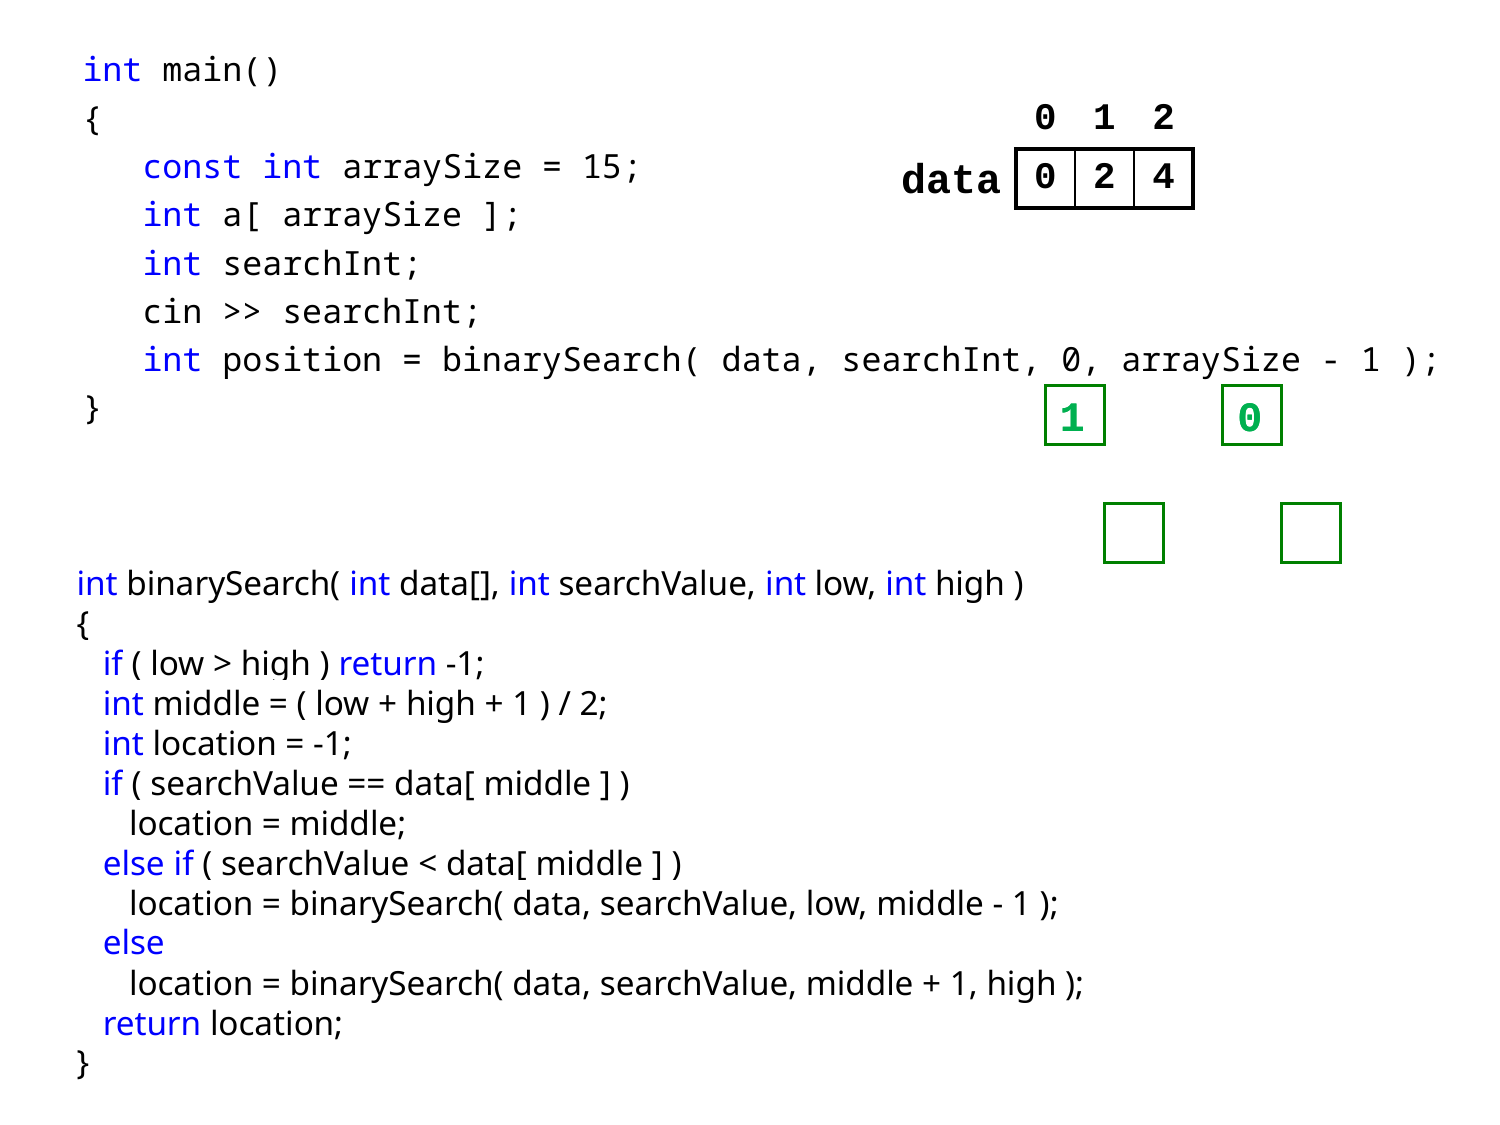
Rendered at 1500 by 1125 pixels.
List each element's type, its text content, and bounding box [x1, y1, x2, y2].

list int binarySearch( int data[], int searchValue, int low, int high ) { if ( low > high ) return -1; int middle = ( low + high + 1 ) / 2; int location = -1; if ( searchValue == data[ middle ] ) location = middle; else if ( searchValue < data[ middle ] ) location = binarySearch( data, searchValue, low, middle - 1 ); else location = binarySearch( data, searchValue, middle + 1, high ); return location; } [40, 562, 1489, 1095]
text_box [1104, 503, 1164, 563]
text_box 0 [1222, 385, 1282, 445]
table_header 0 [1016, 90, 1075, 147]
table_cell 2 [1076, 151, 1133, 206]
table_cell 4 [1135, 151, 1191, 206]
table_header 2 [1134, 90, 1193, 147]
text_box [1281, 503, 1341, 563]
table_cell 0 [1018, 151, 1074, 206]
text_box data [868, 148, 1016, 208]
list int main() { const int arraySize = 15; int a[ arraySize ]; int searchInt; cin >> searchInt; int position = binarySearch( data, searchInt, 0, arraySize - 1 ); } [40, 30, 1459, 445]
text_box 1 [1045, 385, 1105, 445]
table_header 1 [1075, 90, 1134, 147]
